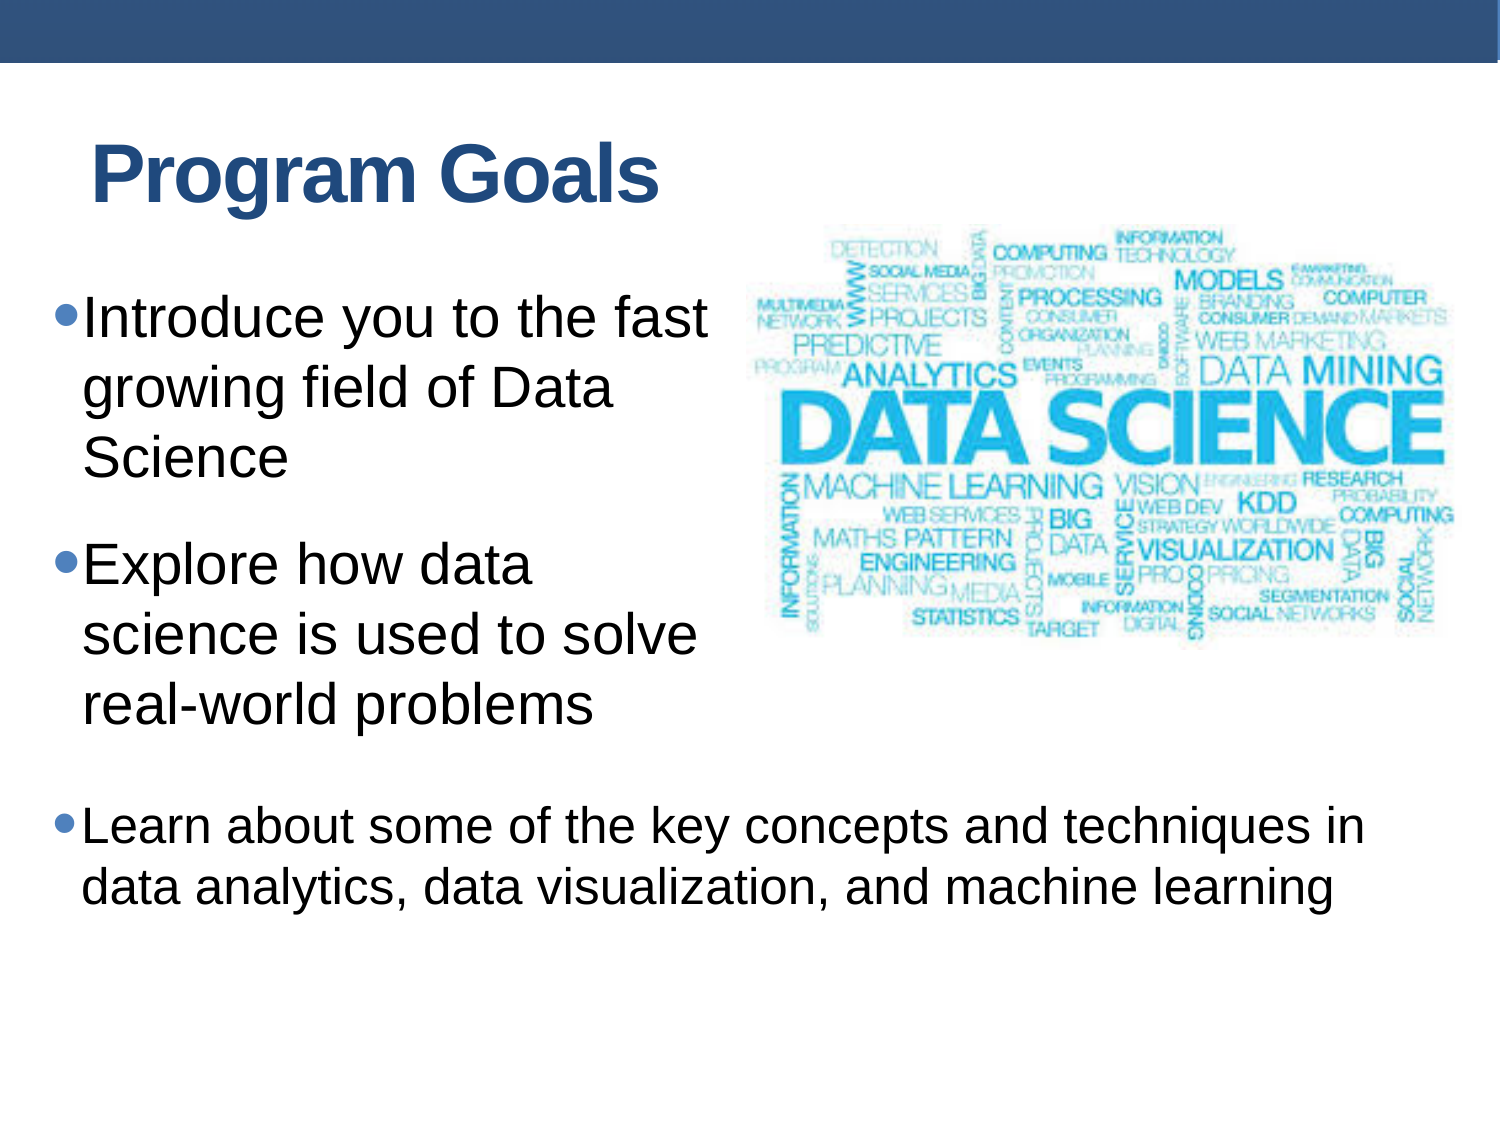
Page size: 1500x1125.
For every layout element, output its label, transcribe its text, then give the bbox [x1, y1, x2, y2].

text_box Learn about some of the key concepts and techniques in data analytics, data visualization, and machine learning [37, 784, 1388, 963]
title Program Goals [75, 87, 938, 250]
picture [0, 0, 1498, 63]
picture [746, 224, 1463, 651]
list Introduce you to the fast growing field of Data Science Explore how data science is used to solve real-world problems [37, 272, 738, 760]
